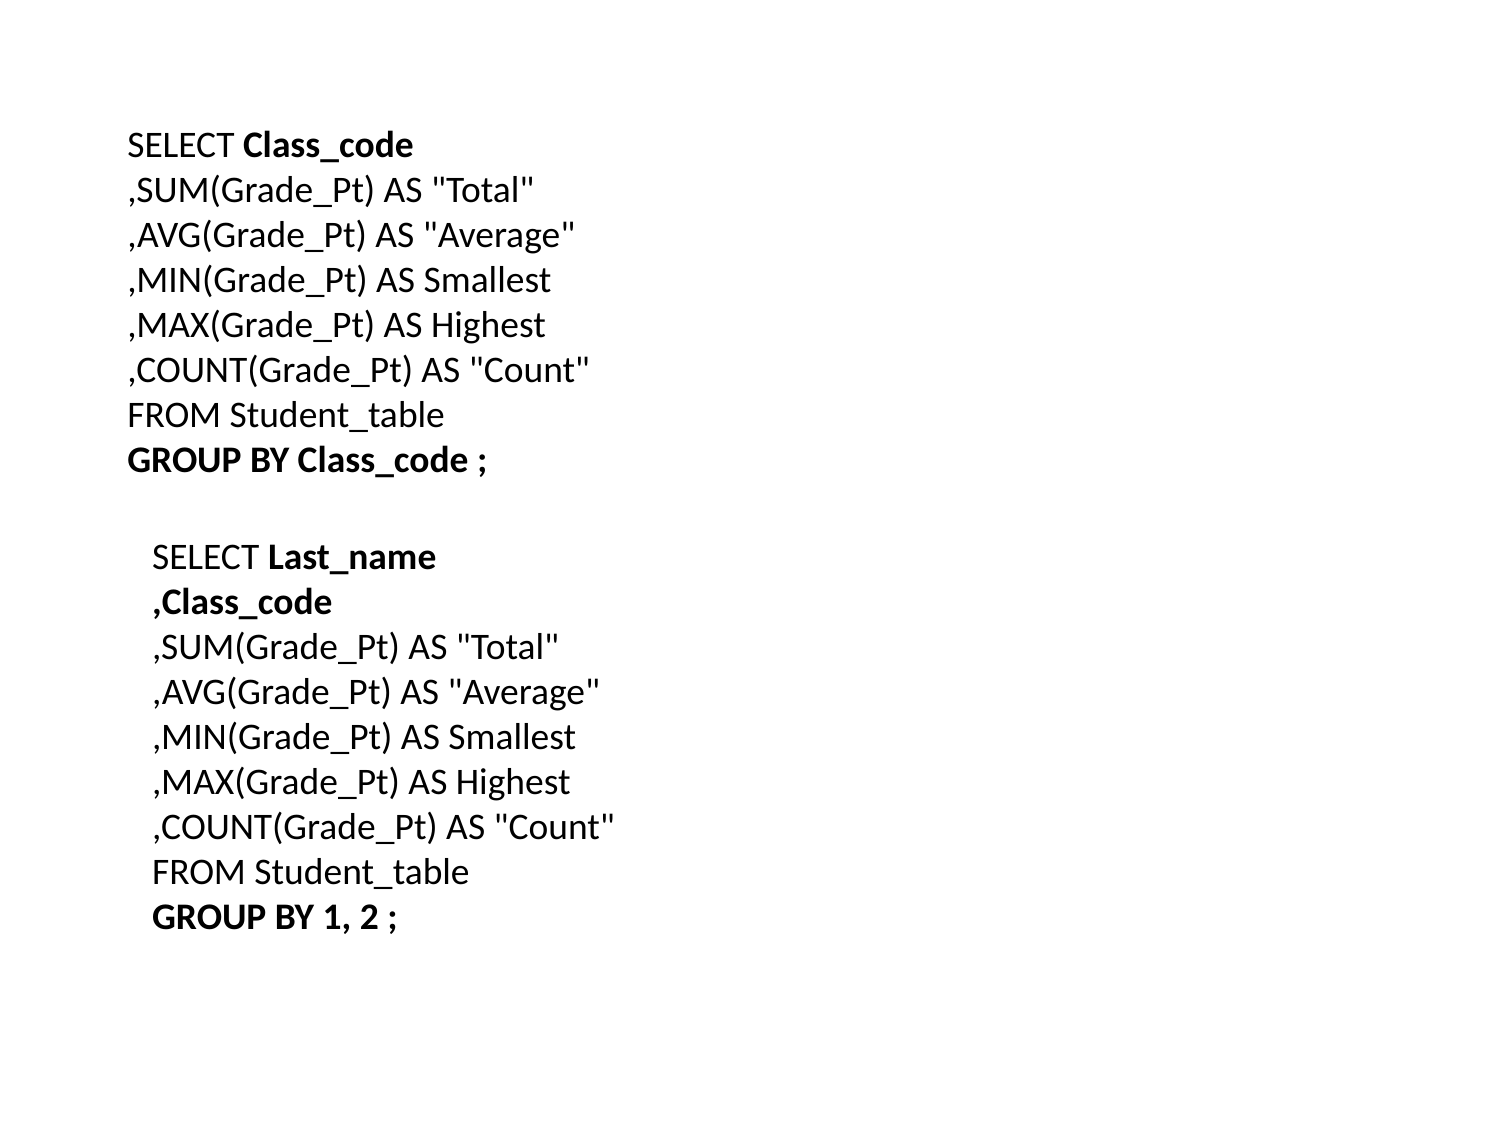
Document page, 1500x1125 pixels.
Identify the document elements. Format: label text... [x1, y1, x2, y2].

text_box SELECT Last_name ,Class_code ,SUM(Grade_Pt) AS "Total" ,AVG(Grade_Pt) AS "Average" ,MIN(Grade_Pt) AS Smallest ,MAX(Grade_Pt) AS Highest ,COUNT(Grade_Pt) AS "Count" FROM Student_table GROUP BY 1, 2 ; [137, 524, 888, 945]
text_box SELECT Class_code ,SUM(Grade_Pt) AS "Total" ,AVG(Grade_Pt) AS "Average" ,MIN(Grade_Pt) AS Smallest ,MAX(Grade_Pt) AS Highest ,COUNT(Grade_Pt) AS "Count" FROM Student_table GROUP BY Class_code ; [112, 112, 863, 488]
